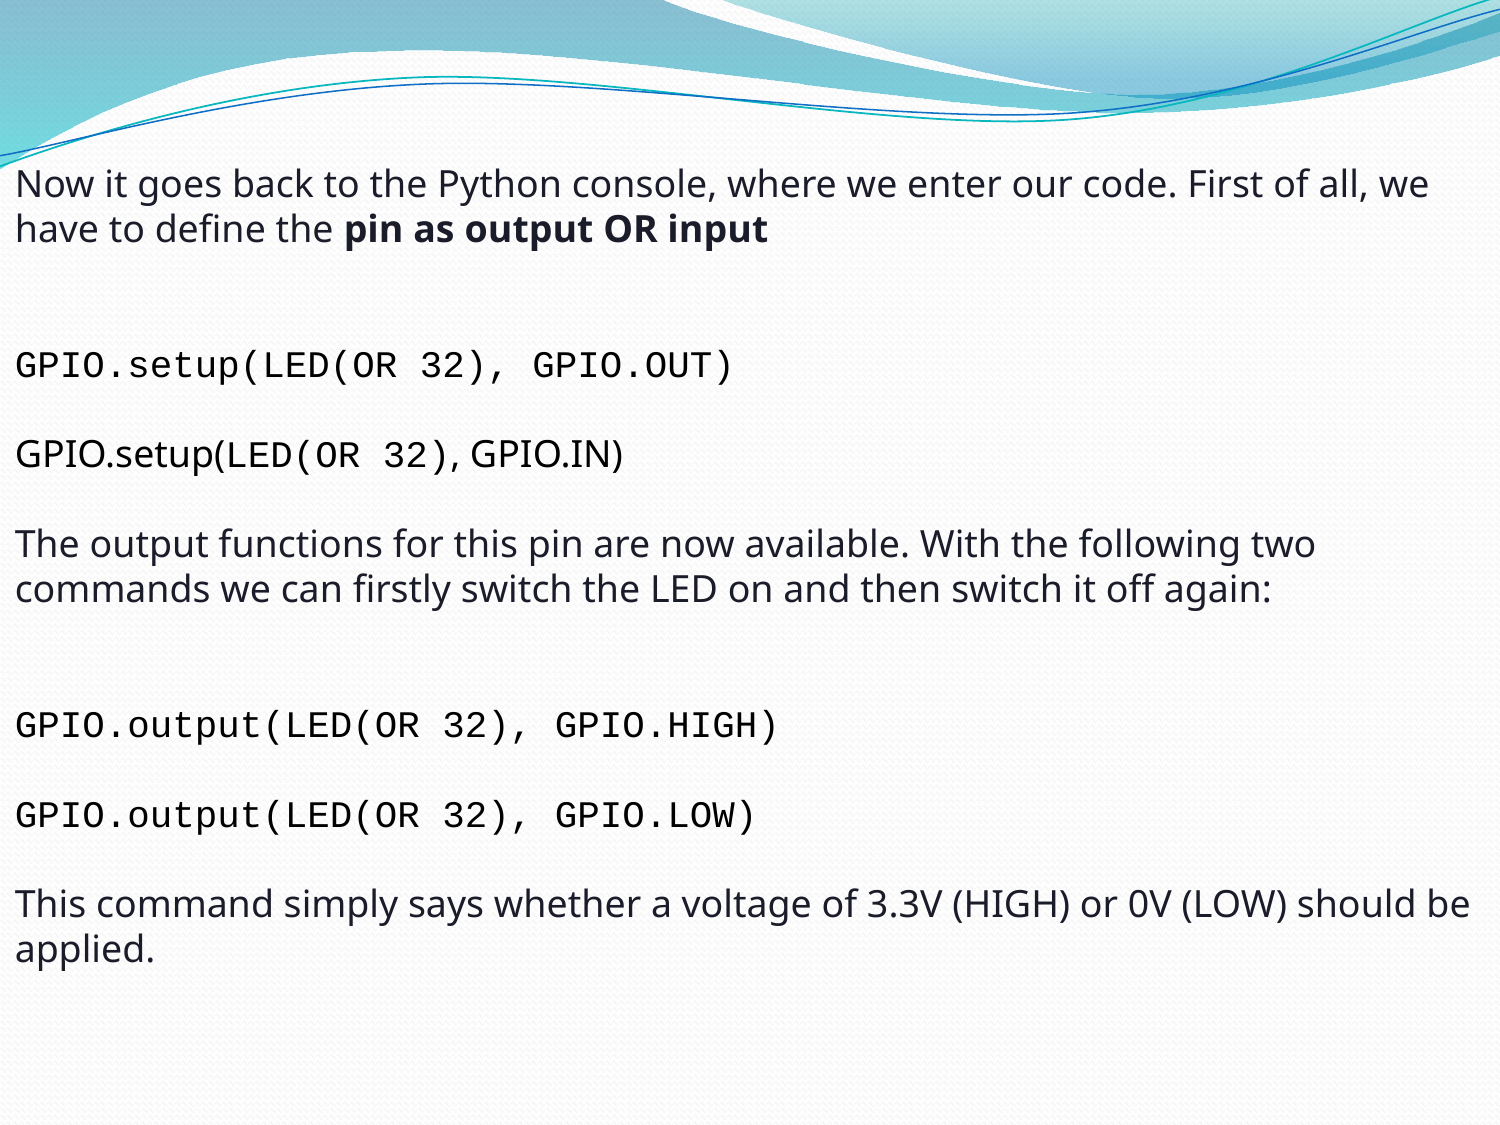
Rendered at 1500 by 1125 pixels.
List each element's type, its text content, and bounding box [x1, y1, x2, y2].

text_box Now it goes back to the Python console, where we enter our code. First of all, we have to define the pin as output OR input GPIO.setup(LED(OR 32), GPIO.OUT) GPIO.setup(LED(OR 32), GPIO.IN) The output functions for this pin are now available. With the following two commands we can firstly switch the LED on and then switch it off again: GPIO.output(LED(OR 32), GPIO.HIGH) GPIO.output(LED(OR 32), GPIO.LOW) This command simply says whether a voltage of 3.3V (HIGH) or 0V (LOW) should be applied. [0, 152, 1500, 978]
